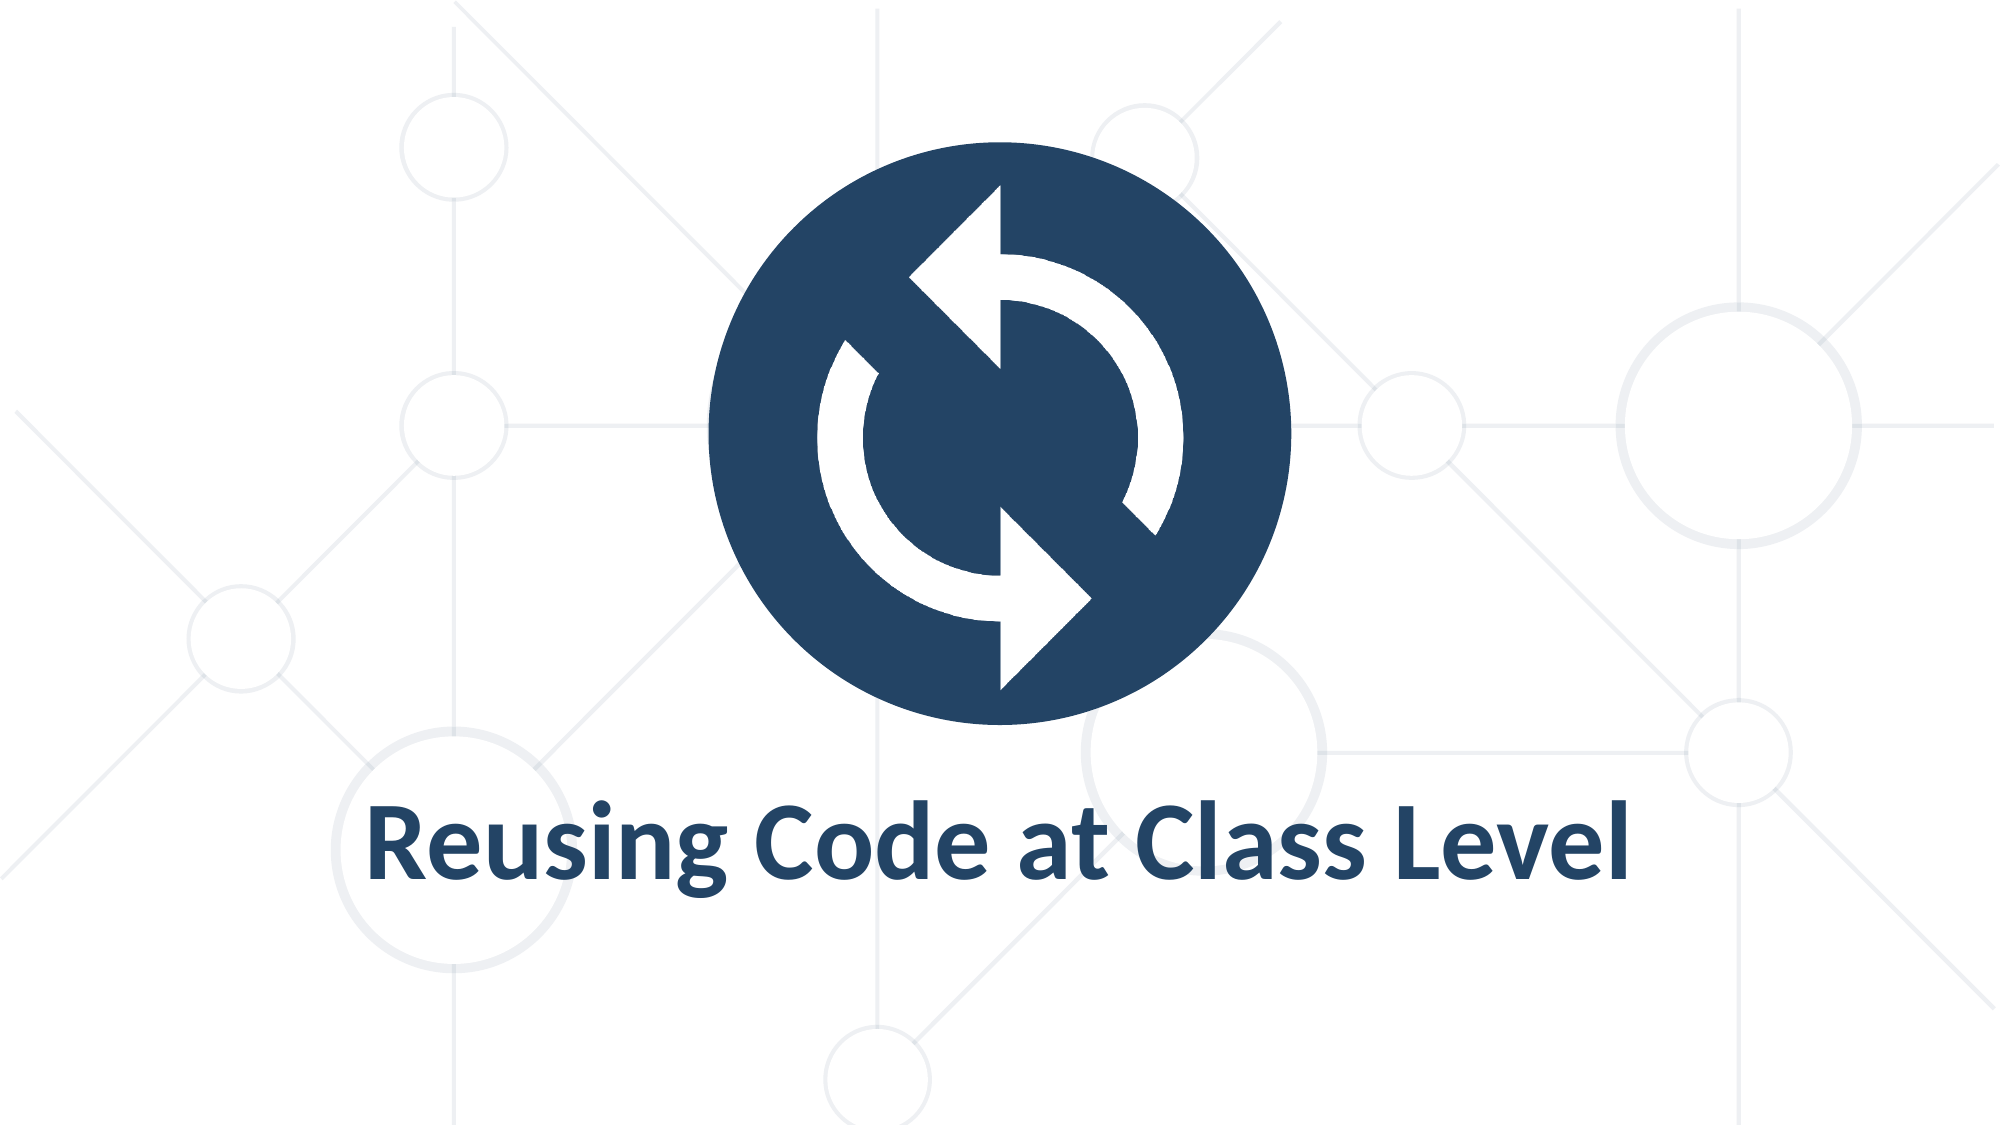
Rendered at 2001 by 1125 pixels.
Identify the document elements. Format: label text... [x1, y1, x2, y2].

title Reusing Code at Class Level [100, 771, 1900, 898]
picture [724, 162, 1276, 713]
